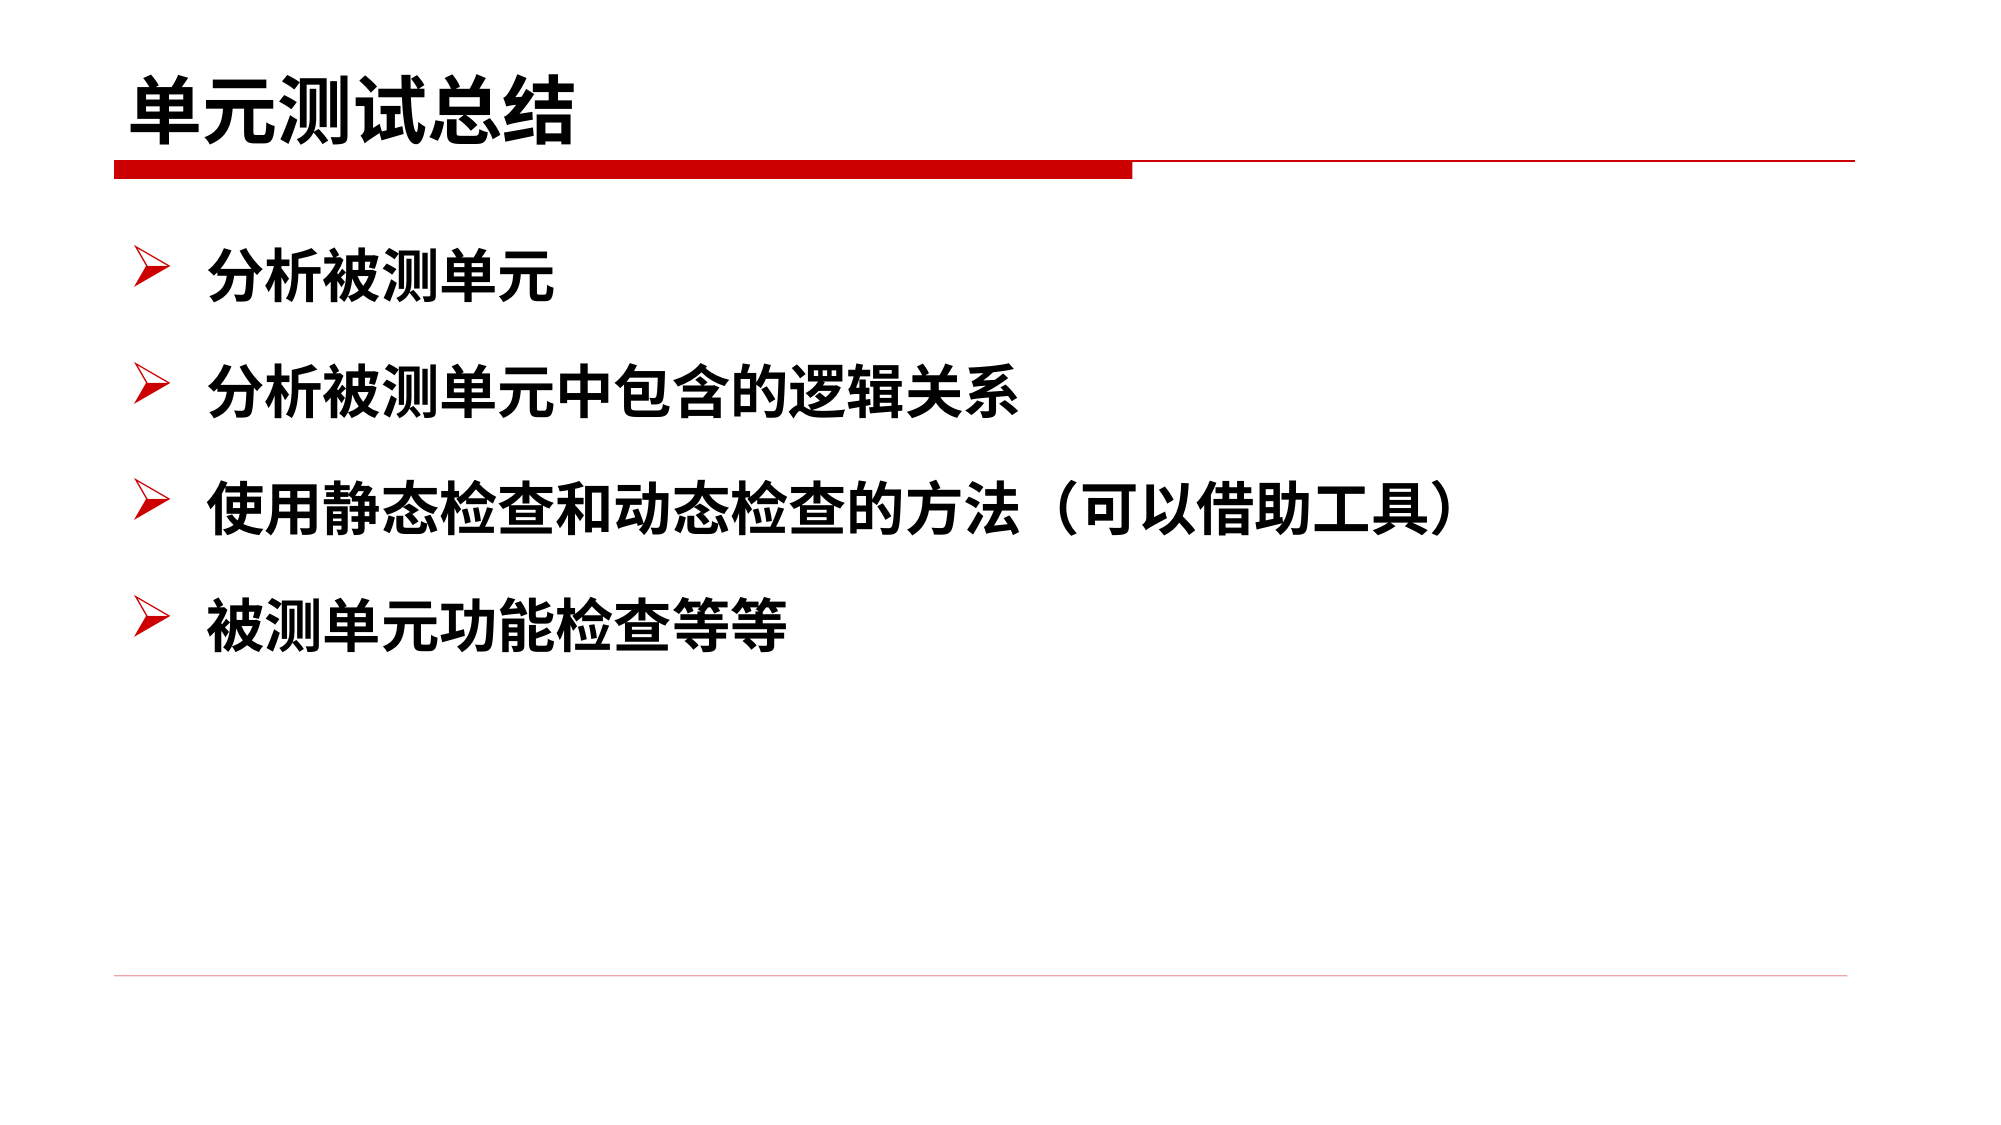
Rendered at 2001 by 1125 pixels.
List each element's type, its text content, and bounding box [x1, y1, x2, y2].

title 单元测试总结 [112, 42, 1863, 161]
list 分析被测单元 分析被测单元中包含的逻辑关系 使用静态检查和动态检查的方法（可以借助工具） 被测单元功能检查等等 [114, 196, 1865, 897]
